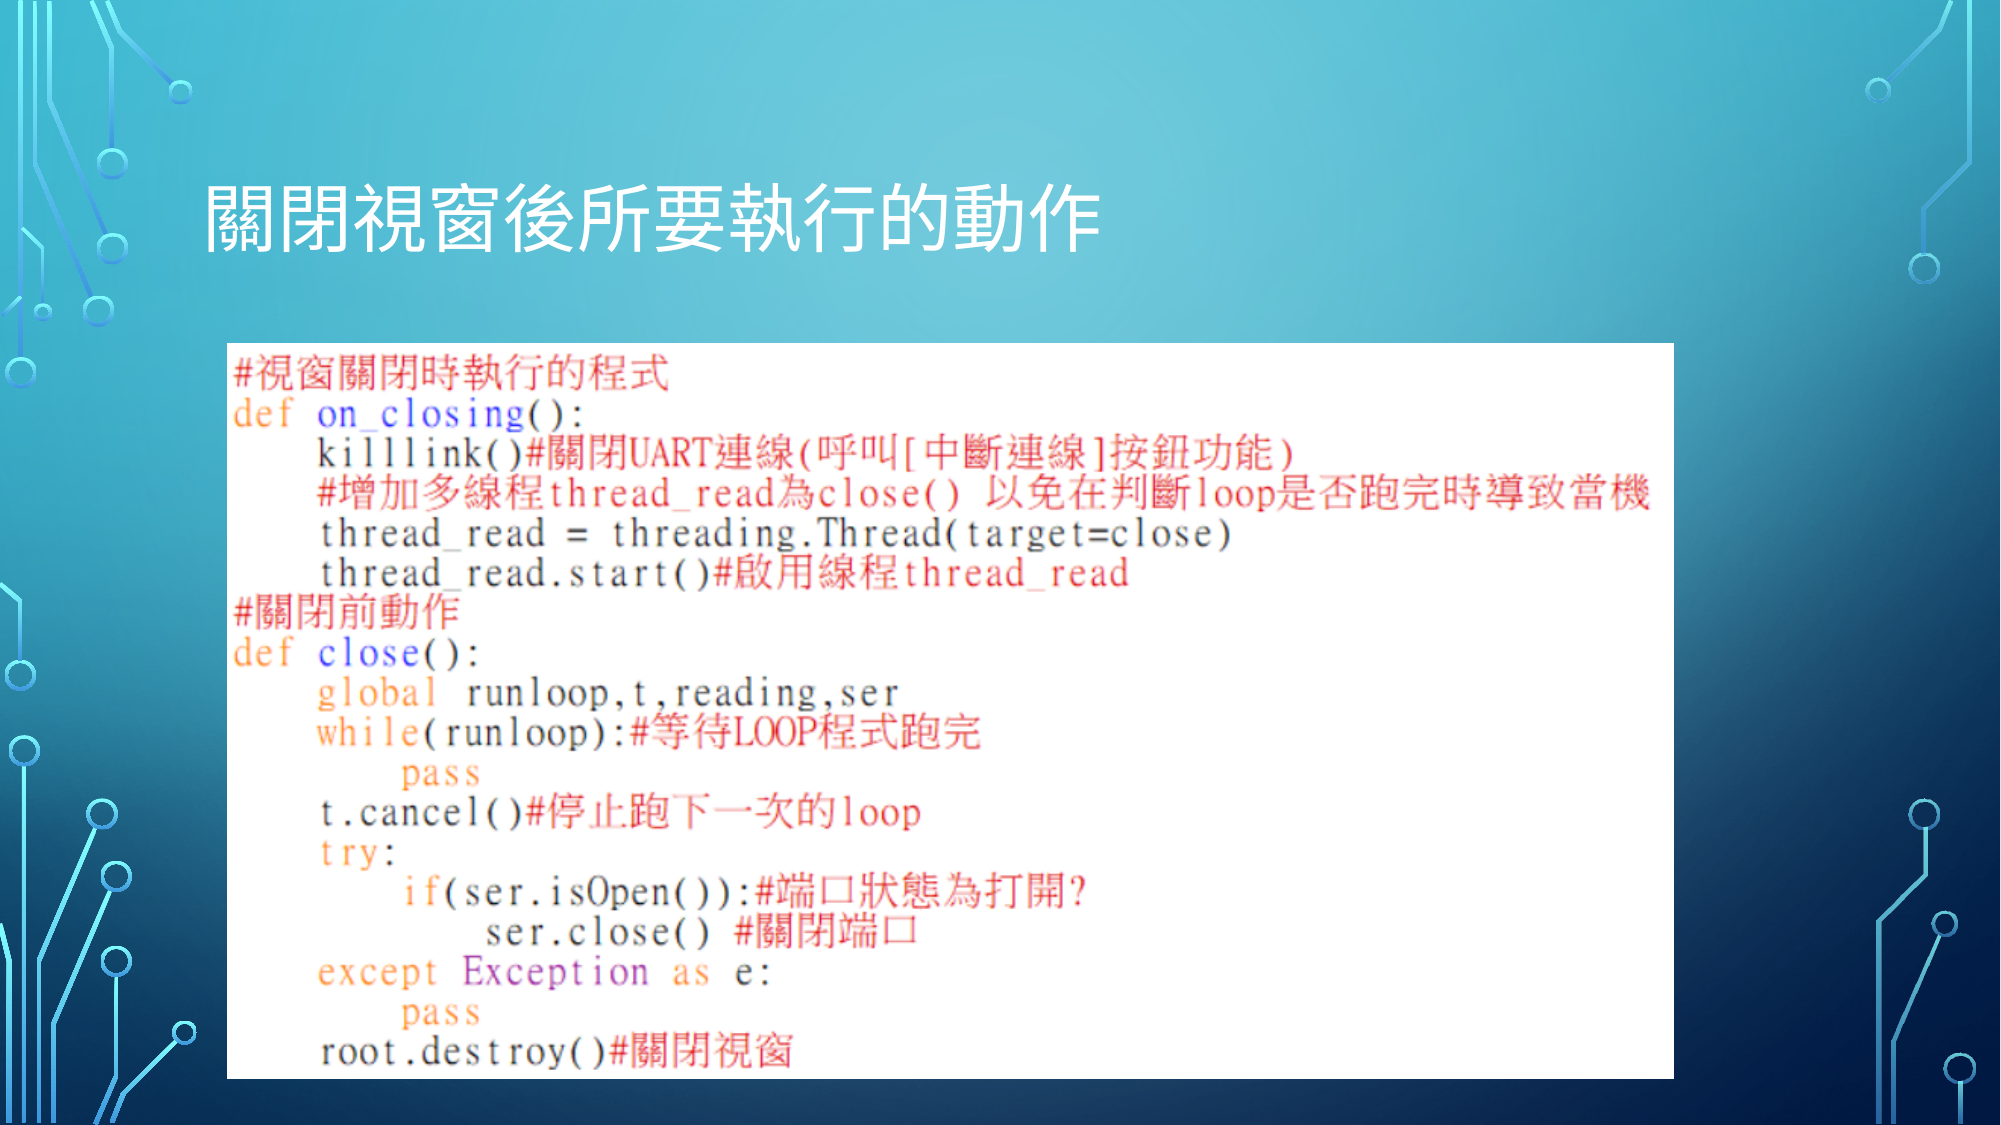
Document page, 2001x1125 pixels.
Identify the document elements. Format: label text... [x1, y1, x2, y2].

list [227, 343, 1674, 1080]
title 關閉視窗後所要執行的動作 [187, 101, 1813, 344]
